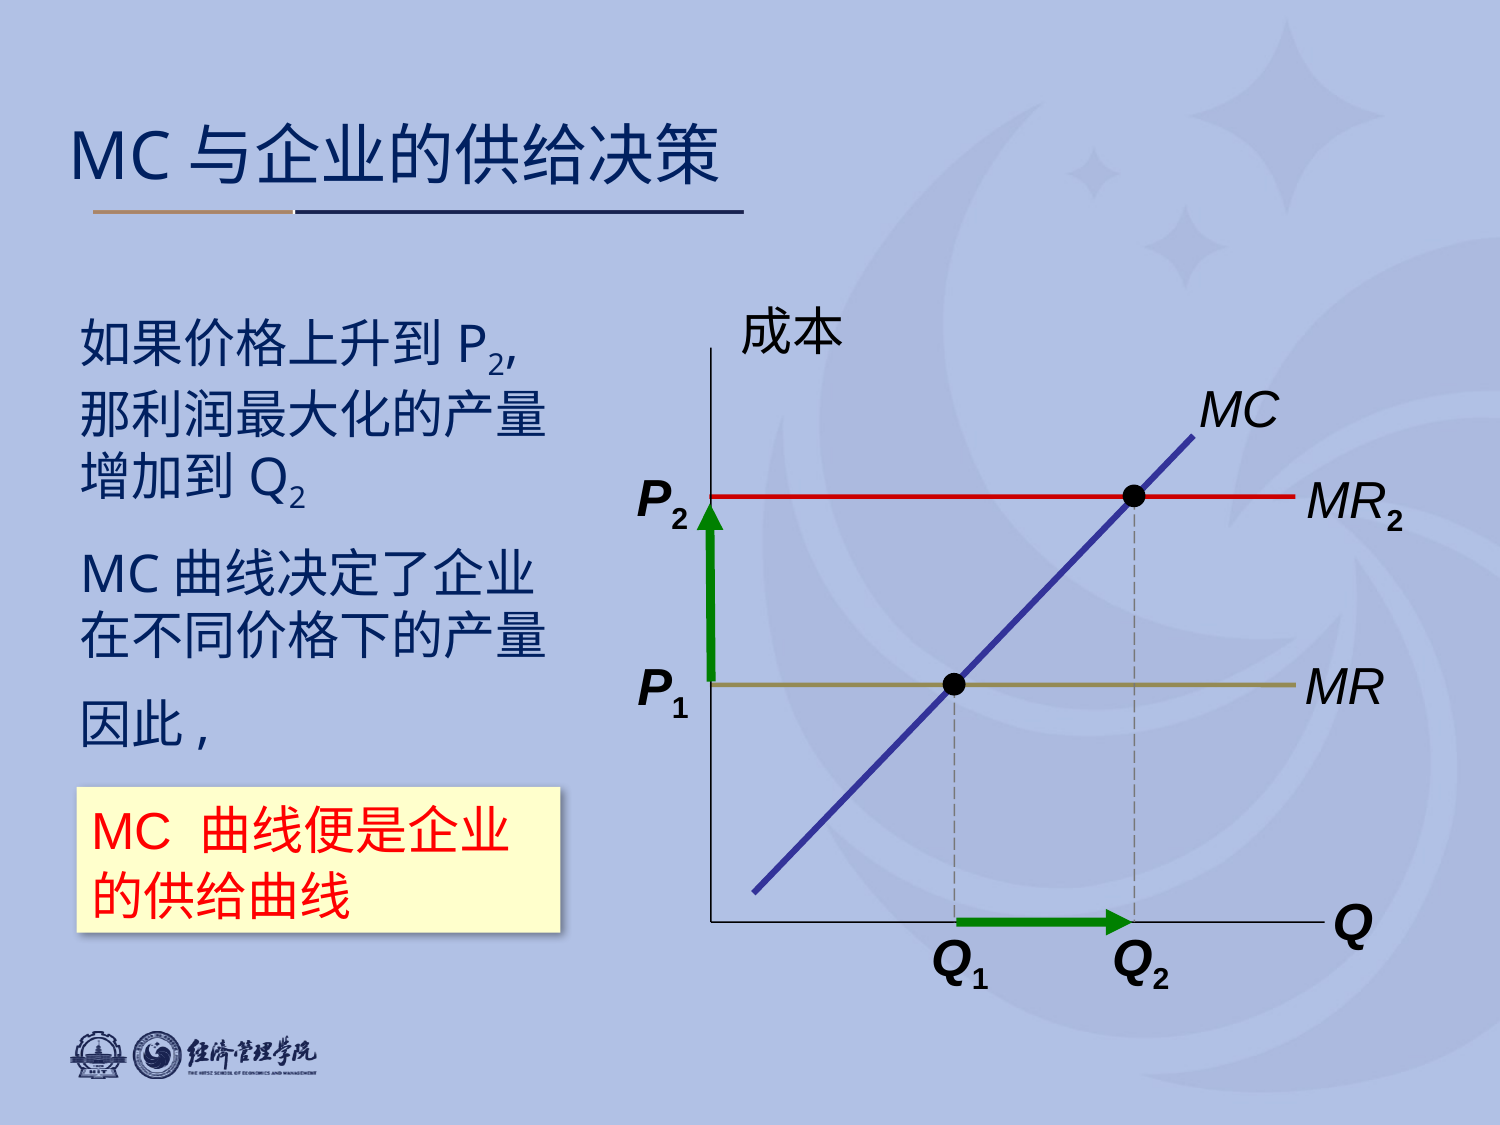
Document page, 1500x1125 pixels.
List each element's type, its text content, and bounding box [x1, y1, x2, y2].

text_box 成本 [679, 290, 860, 368]
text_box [602, 645, 705, 724]
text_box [1330, 645, 1423, 724]
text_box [1105, 484, 1176, 987]
picture [0, 0, 1500, 1125]
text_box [601, 456, 705, 536]
text_box Q [1317, 881, 1406, 959]
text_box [753, 374, 1299, 894]
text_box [925, 672, 995, 988]
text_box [1330, 456, 1422, 536]
list 如果价格上升到P2, 那利润最大化的产量增加到Q2 MC曲线决定了企业在不同价格下的产量 因此, [64, 302, 588, 952]
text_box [710, 347, 1325, 923]
text_box MC与企业的供给决策 [54, 105, 737, 200]
text_box MC 曲线便是企业的供给曲线 [76, 786, 561, 933]
